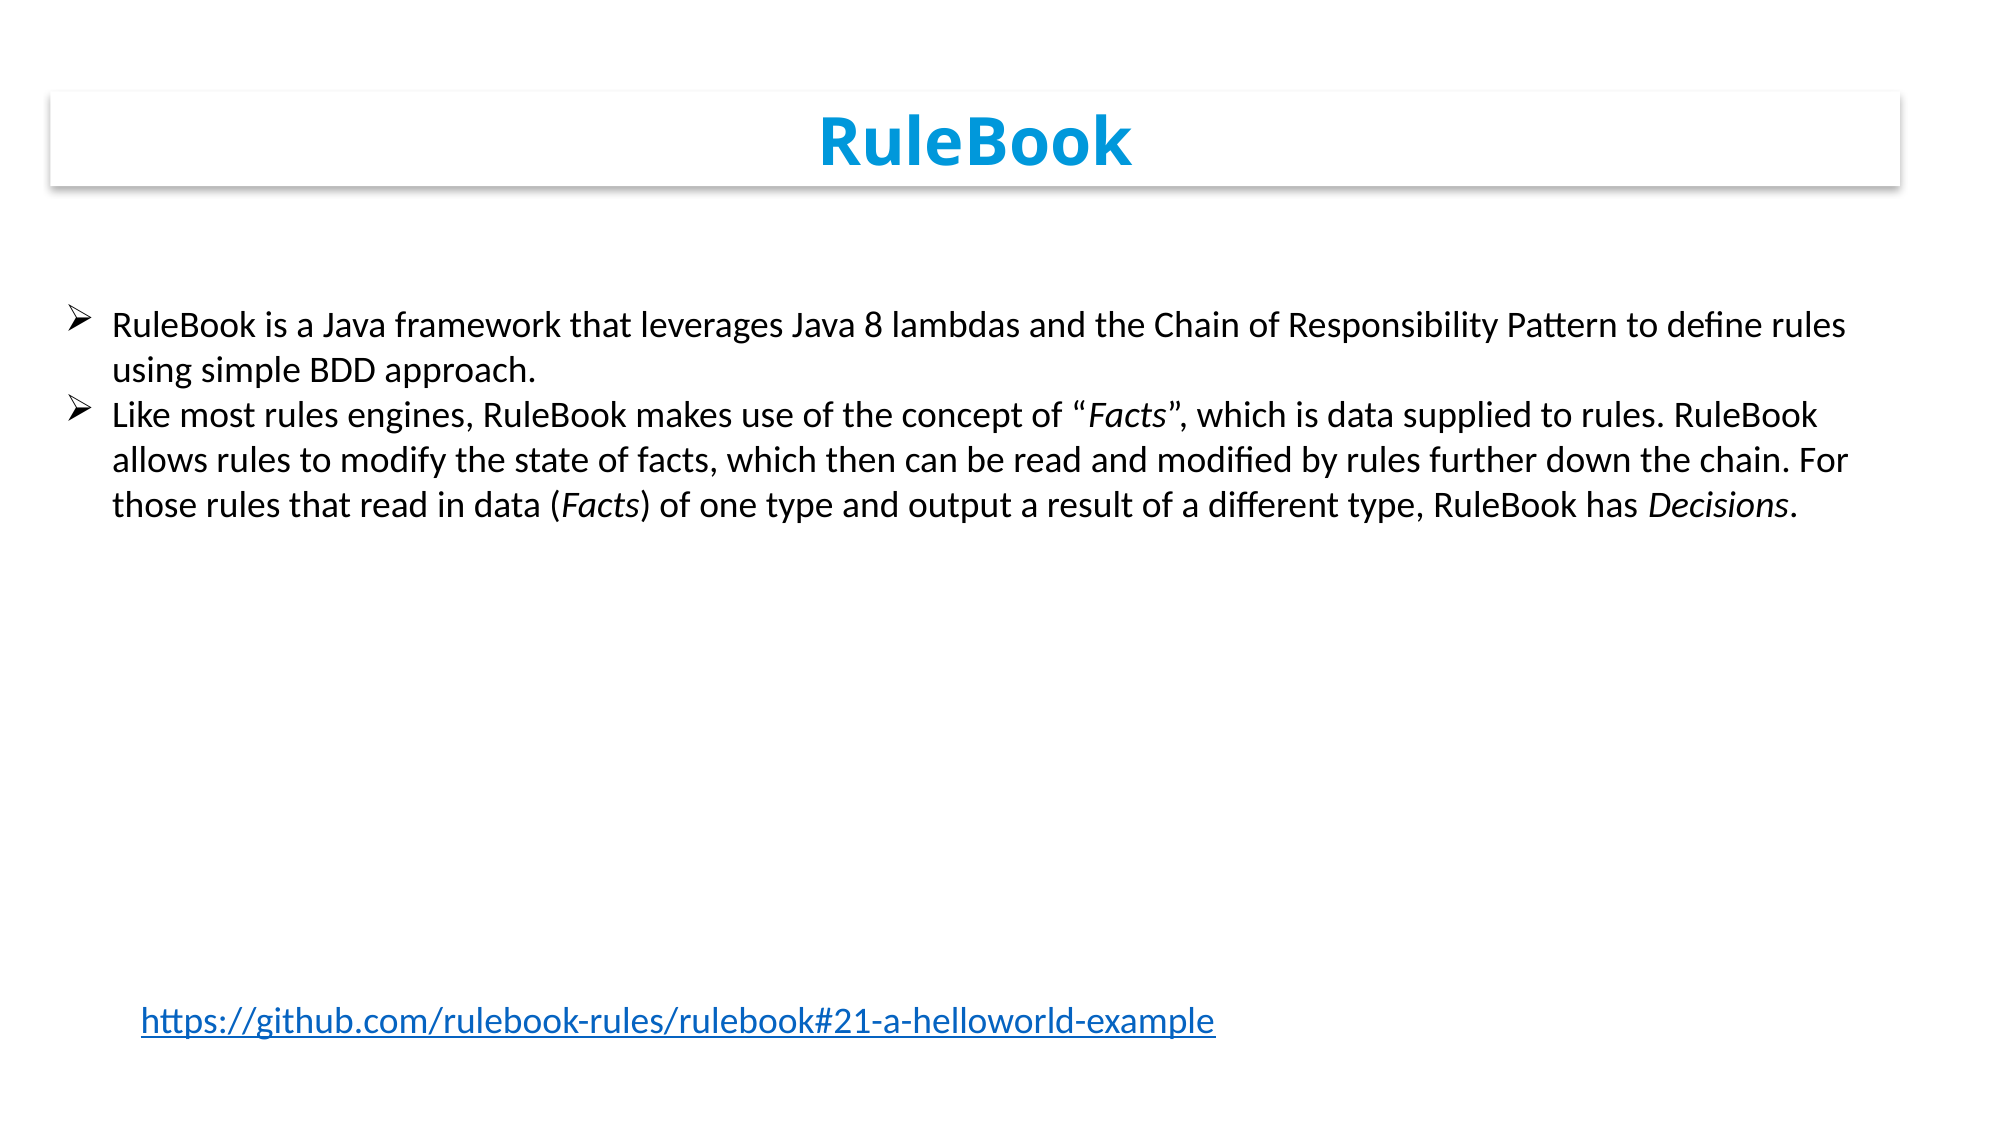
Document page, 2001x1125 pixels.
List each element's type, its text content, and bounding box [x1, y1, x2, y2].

text_box https://github.com/rulebook-rules/rulebook#21-a-helloworld-example [125, 988, 1231, 1049]
text_box RuleBook [50, 91, 1900, 187]
text_box RuleBook is a Java framework that leverages Java 8 lambdas and the Chain of Responsibility Pattern to define rules using simple BDD approach. Like most rules engines, RuleBook makes use of the concept of “Facts”, which is data supplied to rules. RuleBook allows rules to modify the state of facts, which then can be read and modified by rules further down the chain. For those rules that read in data (Facts) of one type and output a result of a different type, RuleBook has Decisions. [50, 292, 1900, 578]
